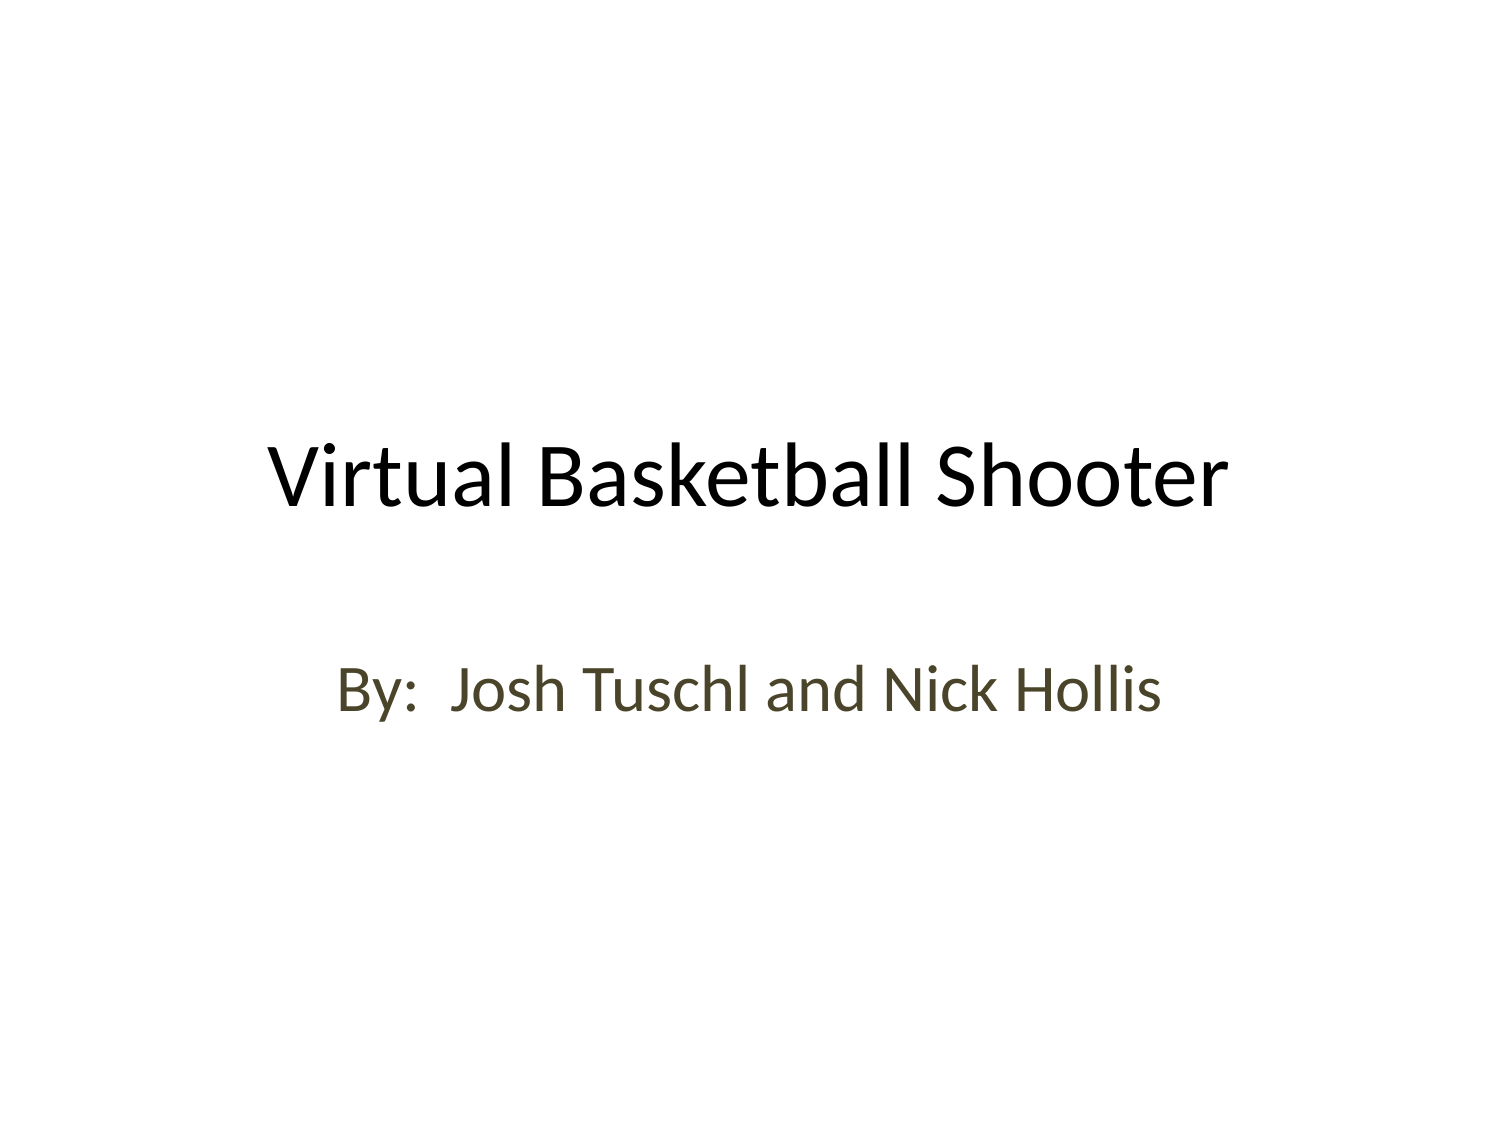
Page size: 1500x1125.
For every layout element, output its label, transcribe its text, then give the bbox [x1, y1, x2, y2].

subtitle By: Josh Tuschl and Nick Hollis [225, 637, 1275, 925]
title Virtual Basketball Shooter [112, 349, 1388, 591]
